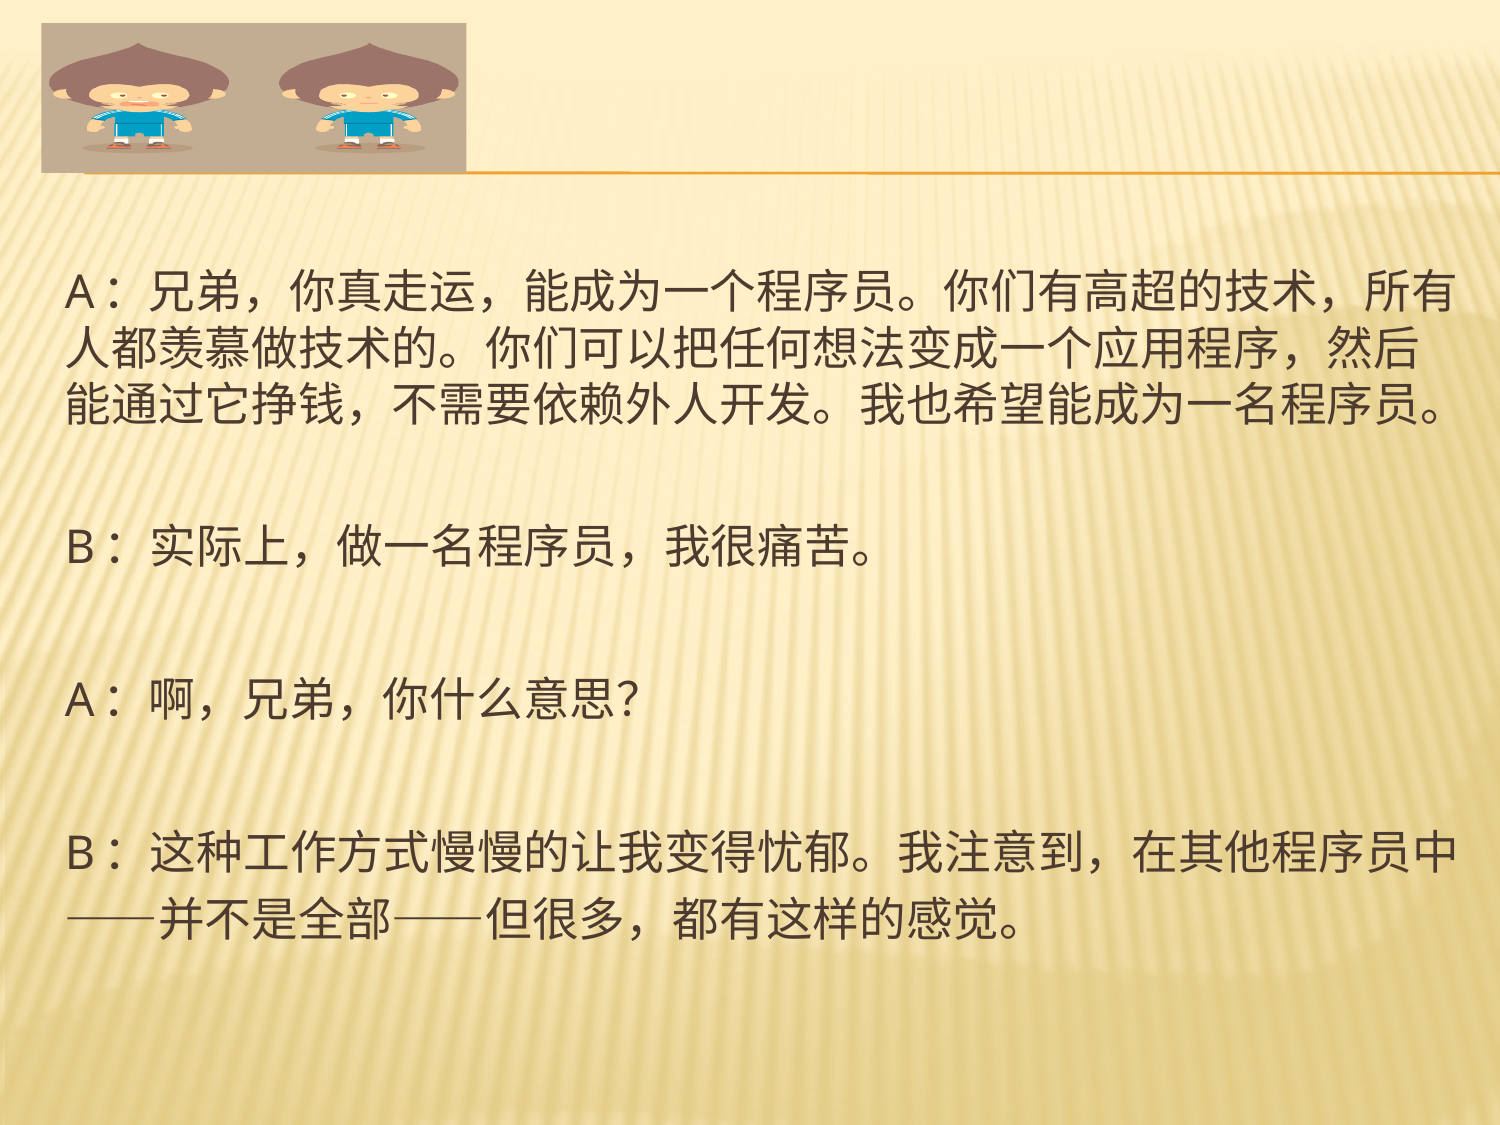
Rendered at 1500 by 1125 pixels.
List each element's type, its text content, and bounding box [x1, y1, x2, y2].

picture [40, 22, 467, 173]
list A：兄弟，你真走运，能成为一个程序员。你们有高超的技术，所有人都羡慕做技术的。你们可以把任何想法变成一个应用程序，然后能通过它挣钱，不需要依赖外人开发。我也希望能成为一名程序员。 B：实际上，做一名程序员，我很痛苦。 A：啊，兄弟，你什么意思？ B：这种工作方式慢慢的让我变得忧郁。我注意到，在其他程序员中——并不是全部——但很多，都有这样的感觉。 [50, 254, 1475, 998]
